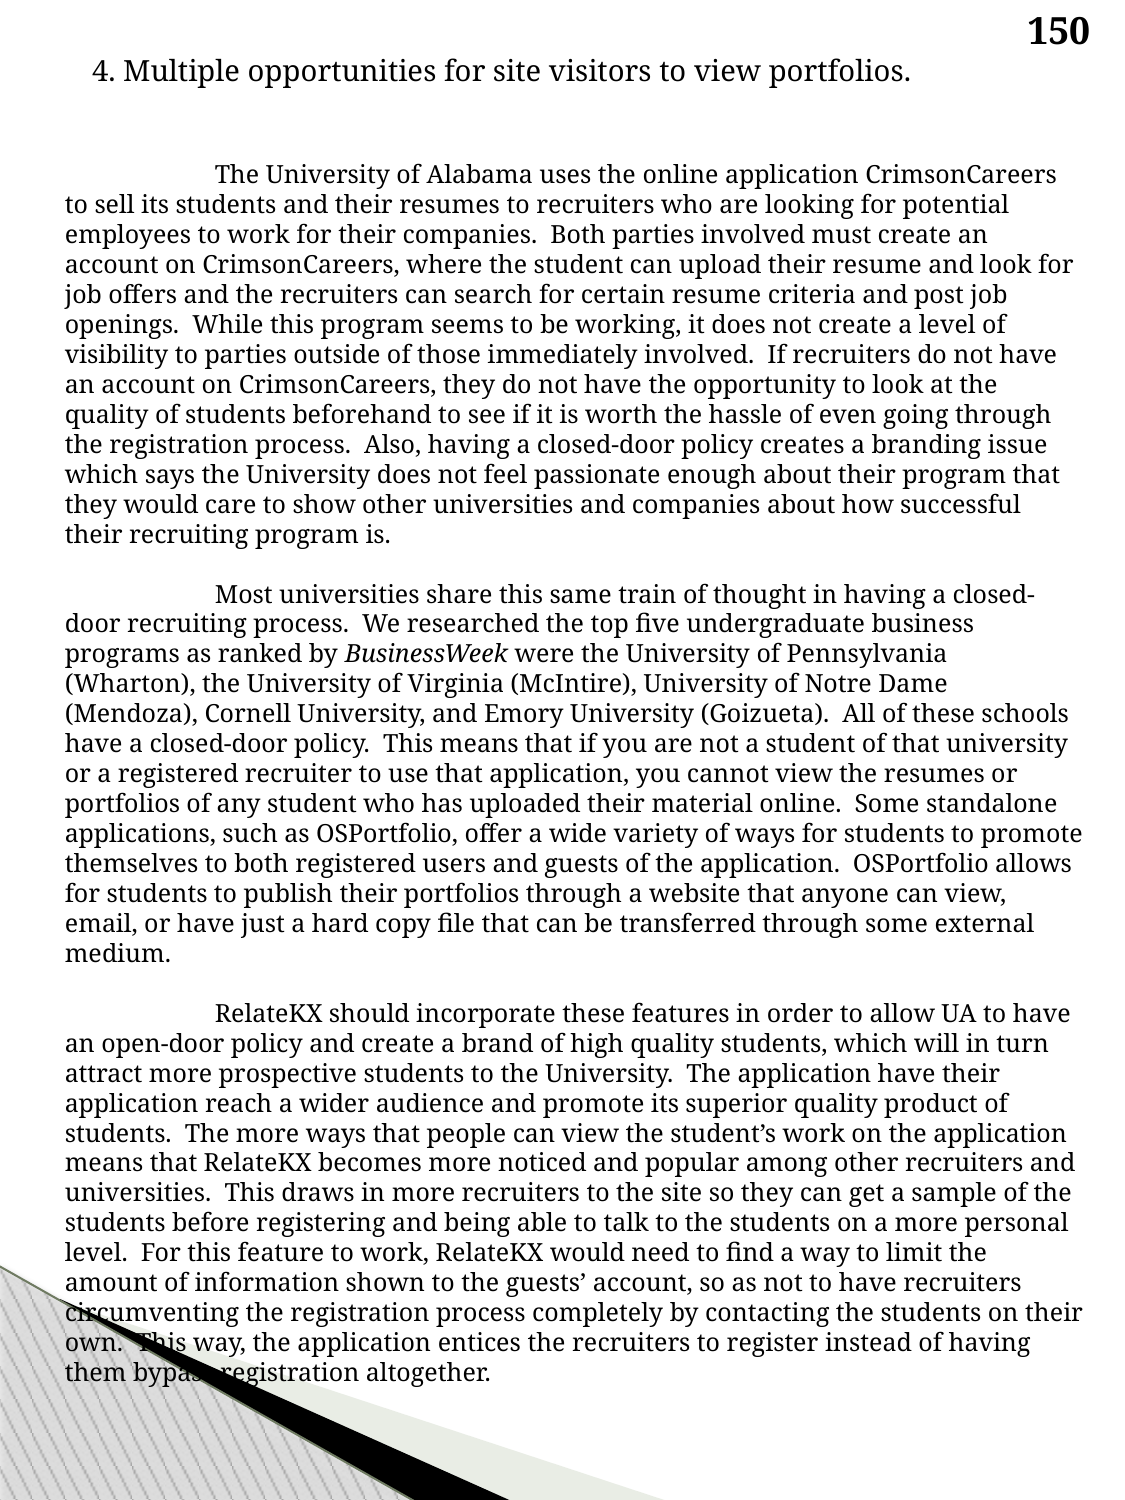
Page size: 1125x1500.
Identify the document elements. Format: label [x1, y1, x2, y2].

text_box [1012, 0, 1125, 60]
text_box [62, 44, 1000, 95]
table_cell [0, 1270, 5, 1500]
text_box [50, 151, 1100, 1424]
